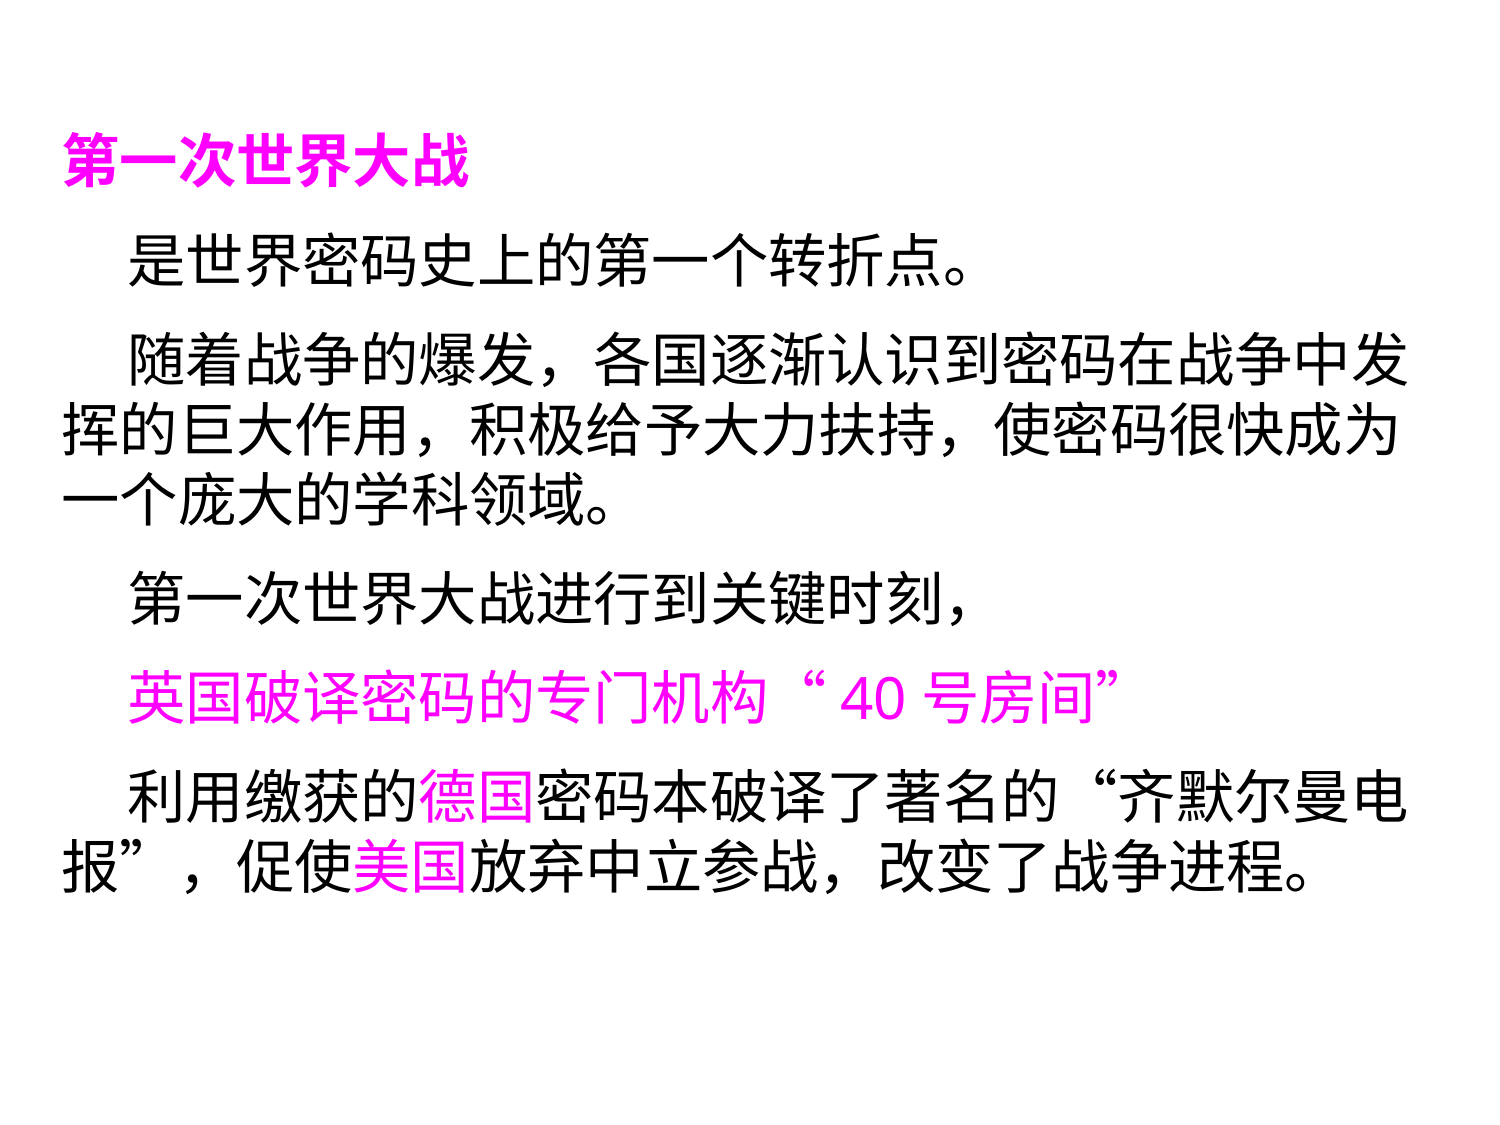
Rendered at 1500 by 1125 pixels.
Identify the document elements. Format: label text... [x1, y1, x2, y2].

text_box 第一次世界大战 是世界密码史上的第一个转折点。 随着战争的爆发，各国逐渐认识到密码在战争中发挥的巨大作用，积极给予大力扶持，使密码很快成为一个庞大的学科领域。 第一次世界大战进行到关键时刻， 英国破译密码的专门机构“40号房间” 利用缴获的德国密码本破译了著名的“齐默尔曼电报”，促使美国放弃中立参战，改变了战争进程。 [46, 117, 1442, 908]
